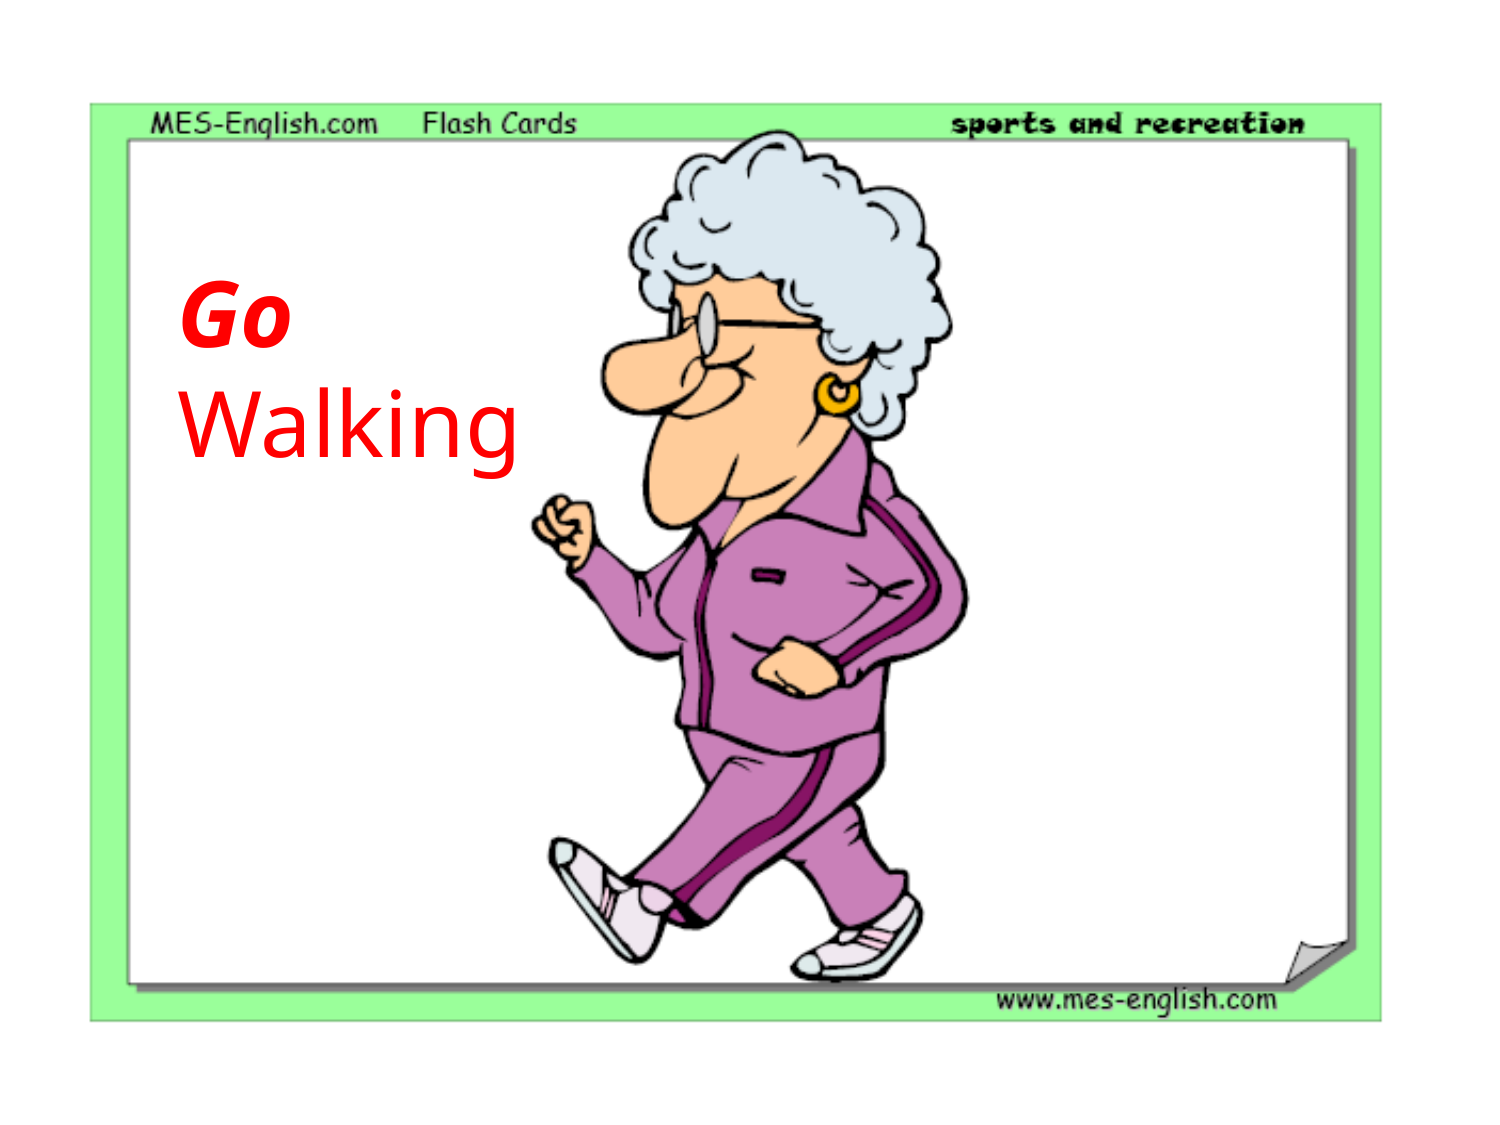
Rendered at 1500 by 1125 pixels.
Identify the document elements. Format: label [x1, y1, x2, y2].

picture [67, 82, 1409, 1043]
